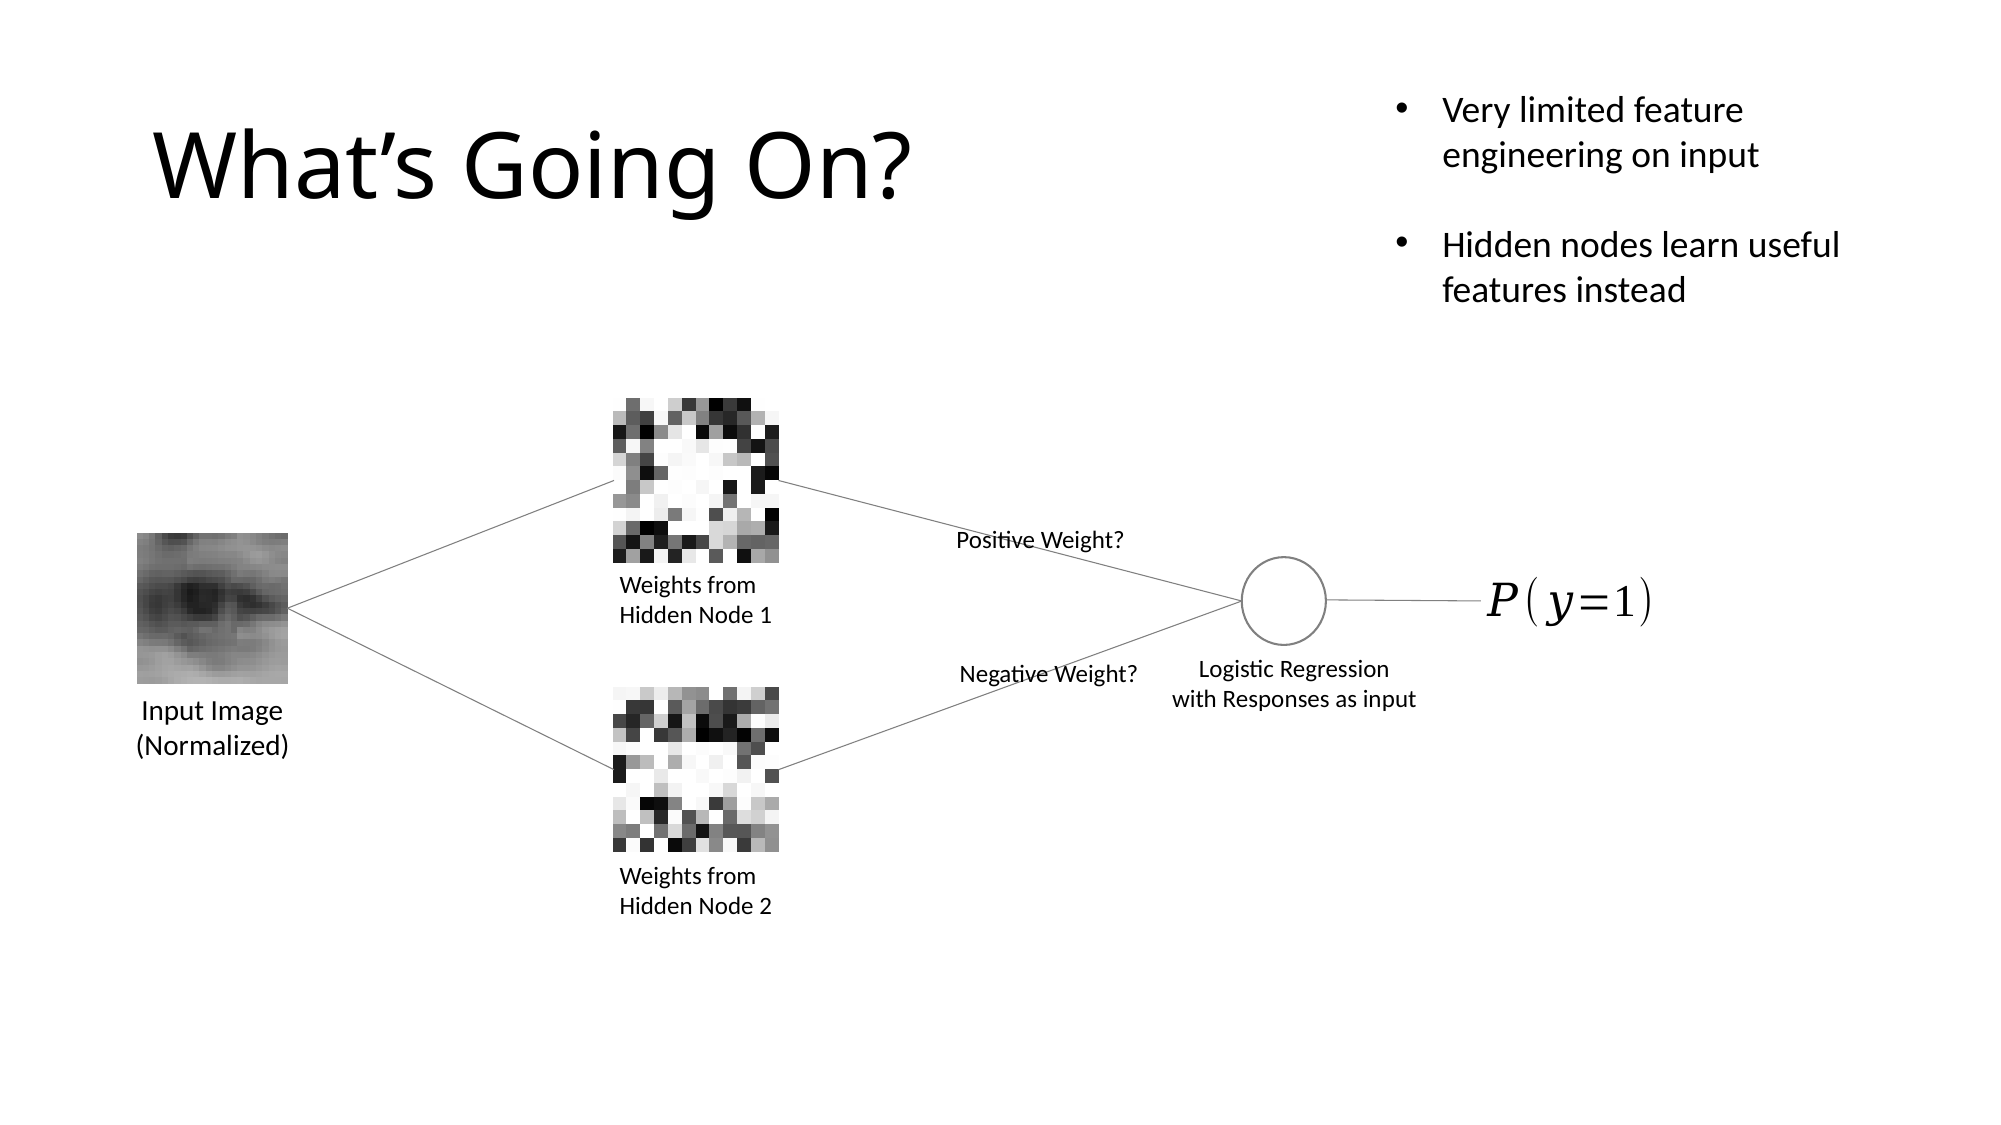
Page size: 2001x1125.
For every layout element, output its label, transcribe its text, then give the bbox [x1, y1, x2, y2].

picture [613, 687, 779, 852]
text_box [778, 600, 1242, 770]
title What’s Going On? [137, 59, 1863, 278]
text_box Logistic Regression with Responses as input [1242, 644, 1433, 720]
text_box [1242, 556, 1327, 644]
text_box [287, 608, 614, 770]
text_box Very limited feature engineering on input Hidden nodes learn useful features instead [1380, 77, 1928, 362]
text_box Weights from Hidden Node 1 [614, 563, 778, 636]
picture [137, 533, 287, 684]
text_box Weights from Hidden Node 2 [604, 851, 788, 927]
picture [613, 398, 779, 563]
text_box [287, 480, 614, 608]
text_box Input Image (Normalized) [120, 683, 287, 769]
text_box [778, 480, 1242, 600]
